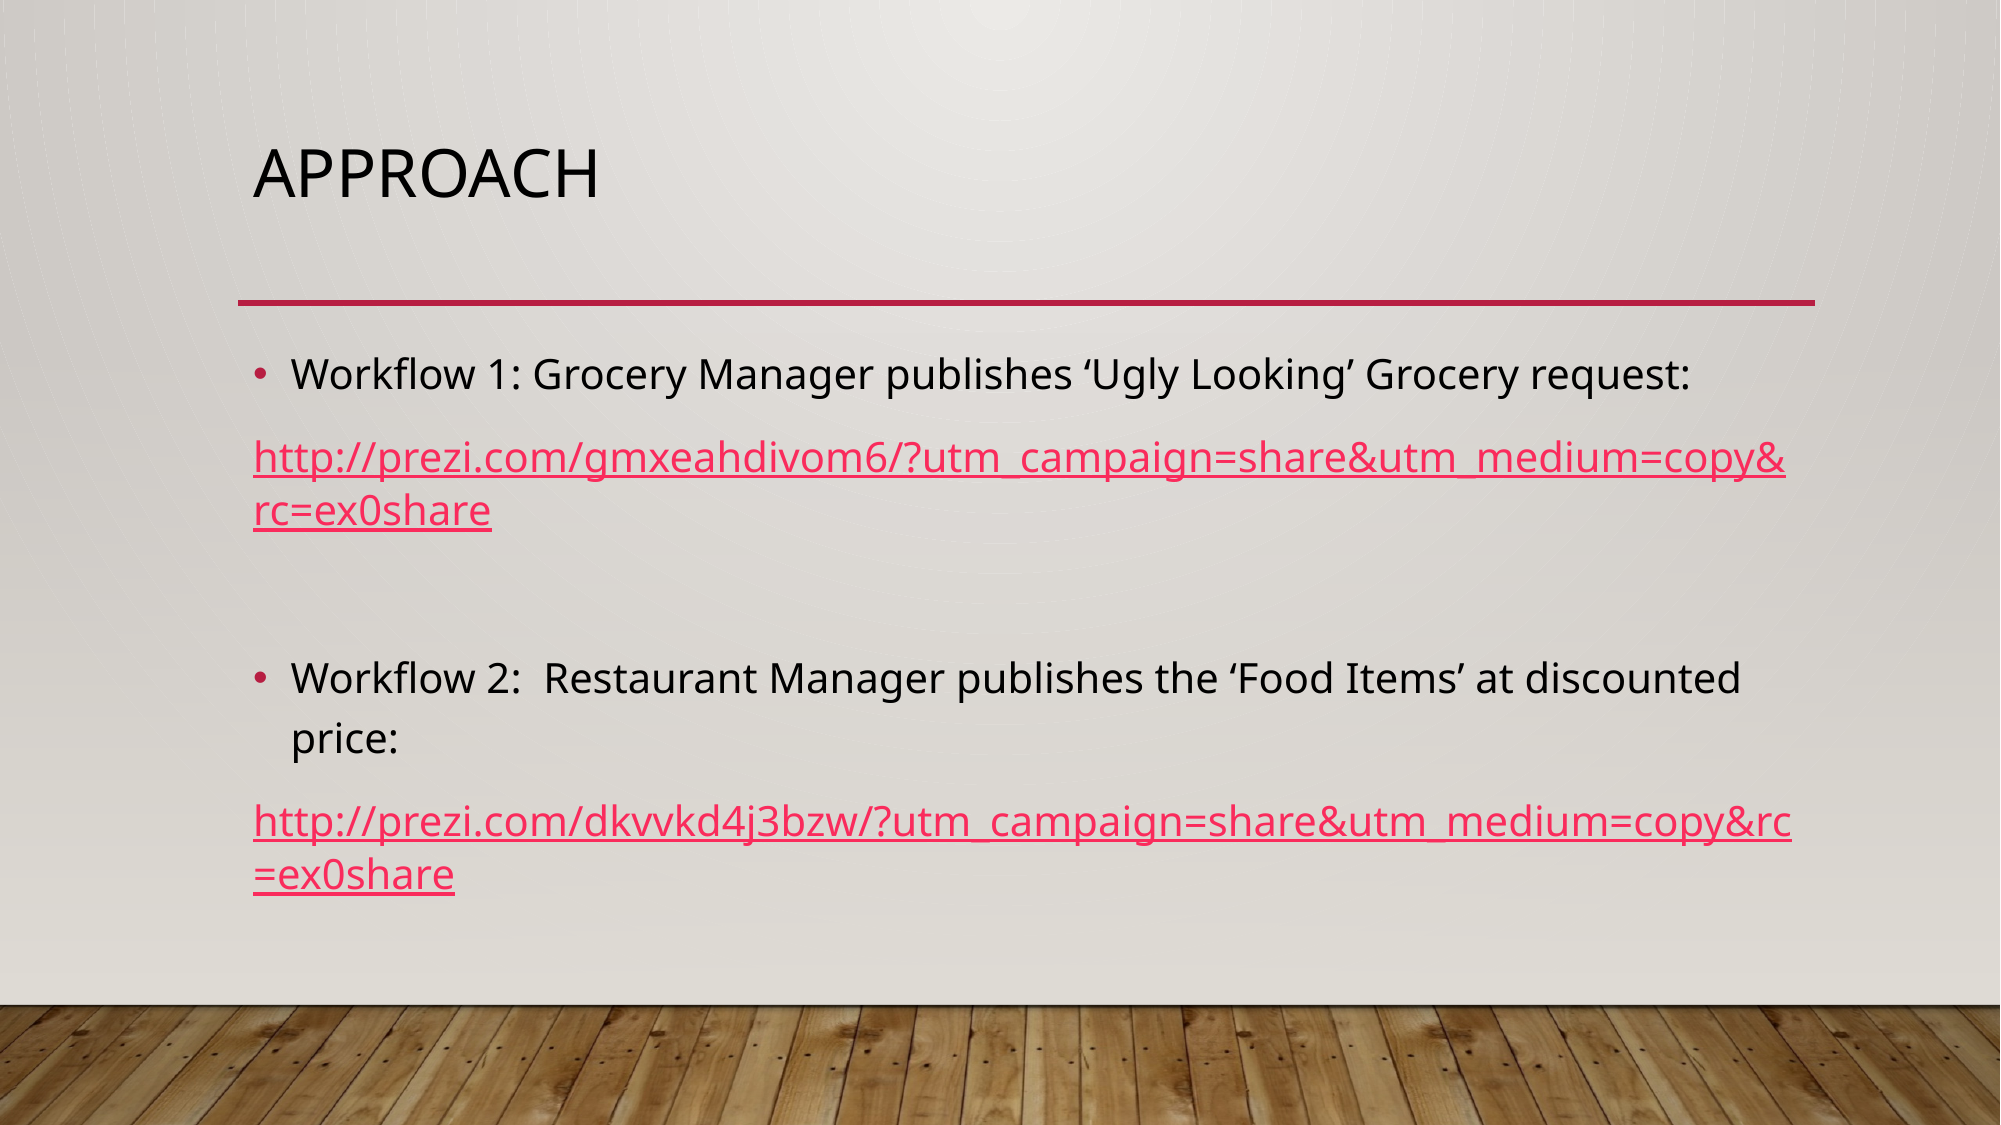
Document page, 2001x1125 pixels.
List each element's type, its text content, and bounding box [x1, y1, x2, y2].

picture [0, 1005, 2000, 1125]
title approach [238, 131, 1814, 305]
list Workflow 1: Grocery Manager publishes ‘Ugly Looking’ Grocery request: http://prezi.com/gmxeahdivom6/?utm_campaign=share&utm_medium=copy&rc=ex0share Workflow 2: Restaurant Manager publishes the ‘Food Items’ at discounted price: http://prezi.com/dkvvkd4j3bzw/?utm_campaign=share&utm_medium=copy&rc=ex0share [238, 330, 1814, 897]
